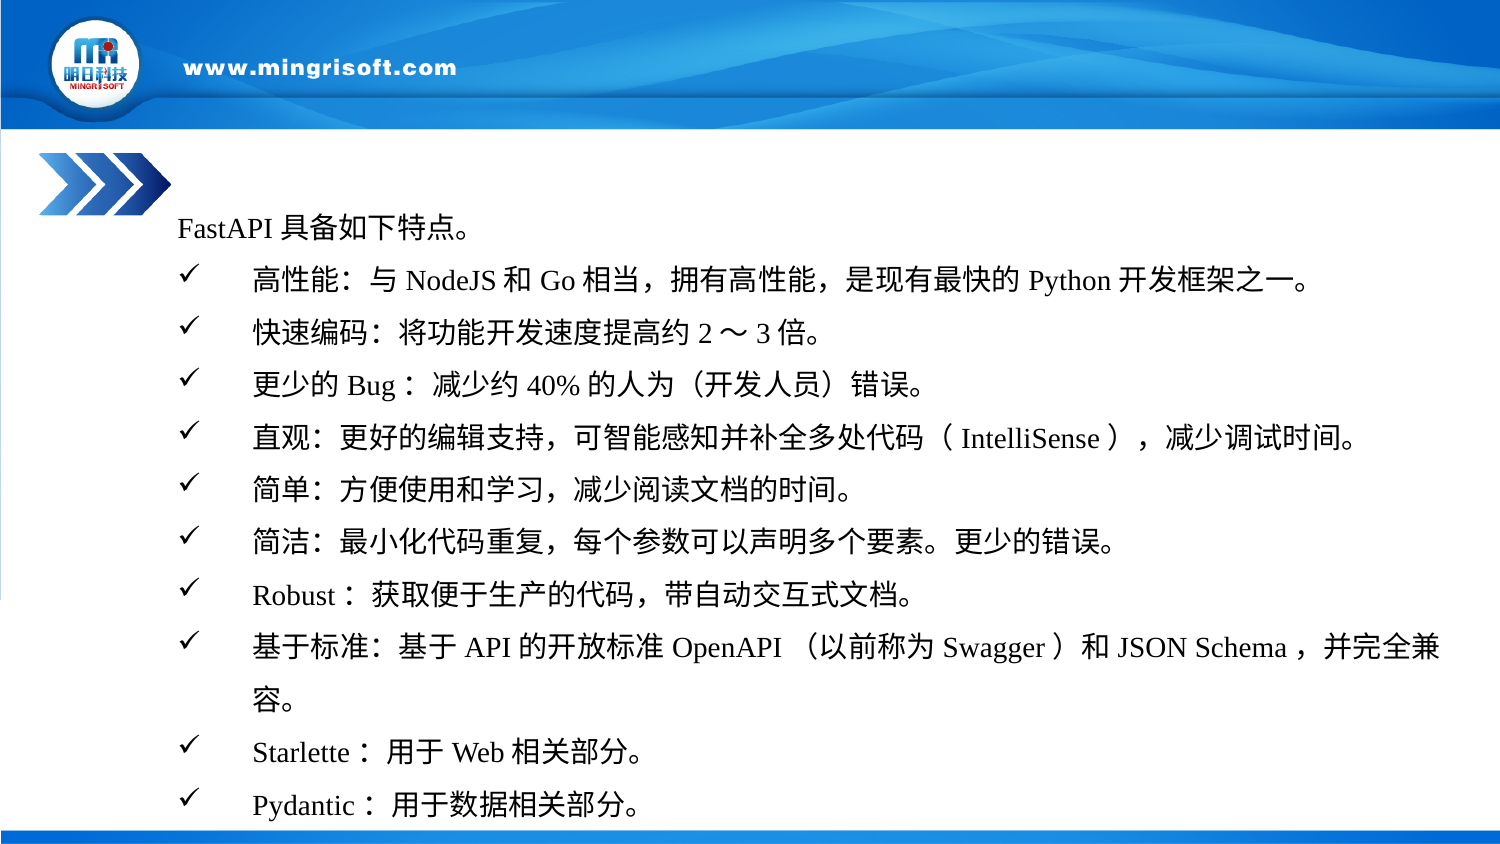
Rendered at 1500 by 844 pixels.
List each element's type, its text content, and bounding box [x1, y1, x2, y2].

picture [0, 0, 1500, 844]
text_box FastAPI具备如下特点。 高性能：与NodeJS和Go相当，拥有高性能，是现有最快的Python开发框架之一。 快速编码：将功能开发速度提高约2～3倍。 更少的Bug：减少约40%的人为（开发人员）错误。 直观：更好的编辑支持，可智能感知并补全多处代码（IntelliSense），减少调试时间。 简单：方便使用和学习，减少阅读文档的时间。 简洁：最小化代码重复，每个参数可以声明多个要素。更少的错误。 Robust：获取便于生产的代码，带自动交互式文档。 基于标准：基于API的开放标准OpenAPI（以前称为Swagger）和JSON Schema，并完全兼容。 Starlette：用于Web相关部分。 Pydantic：用于数据相关部分。 [162, 184, 1456, 785]
